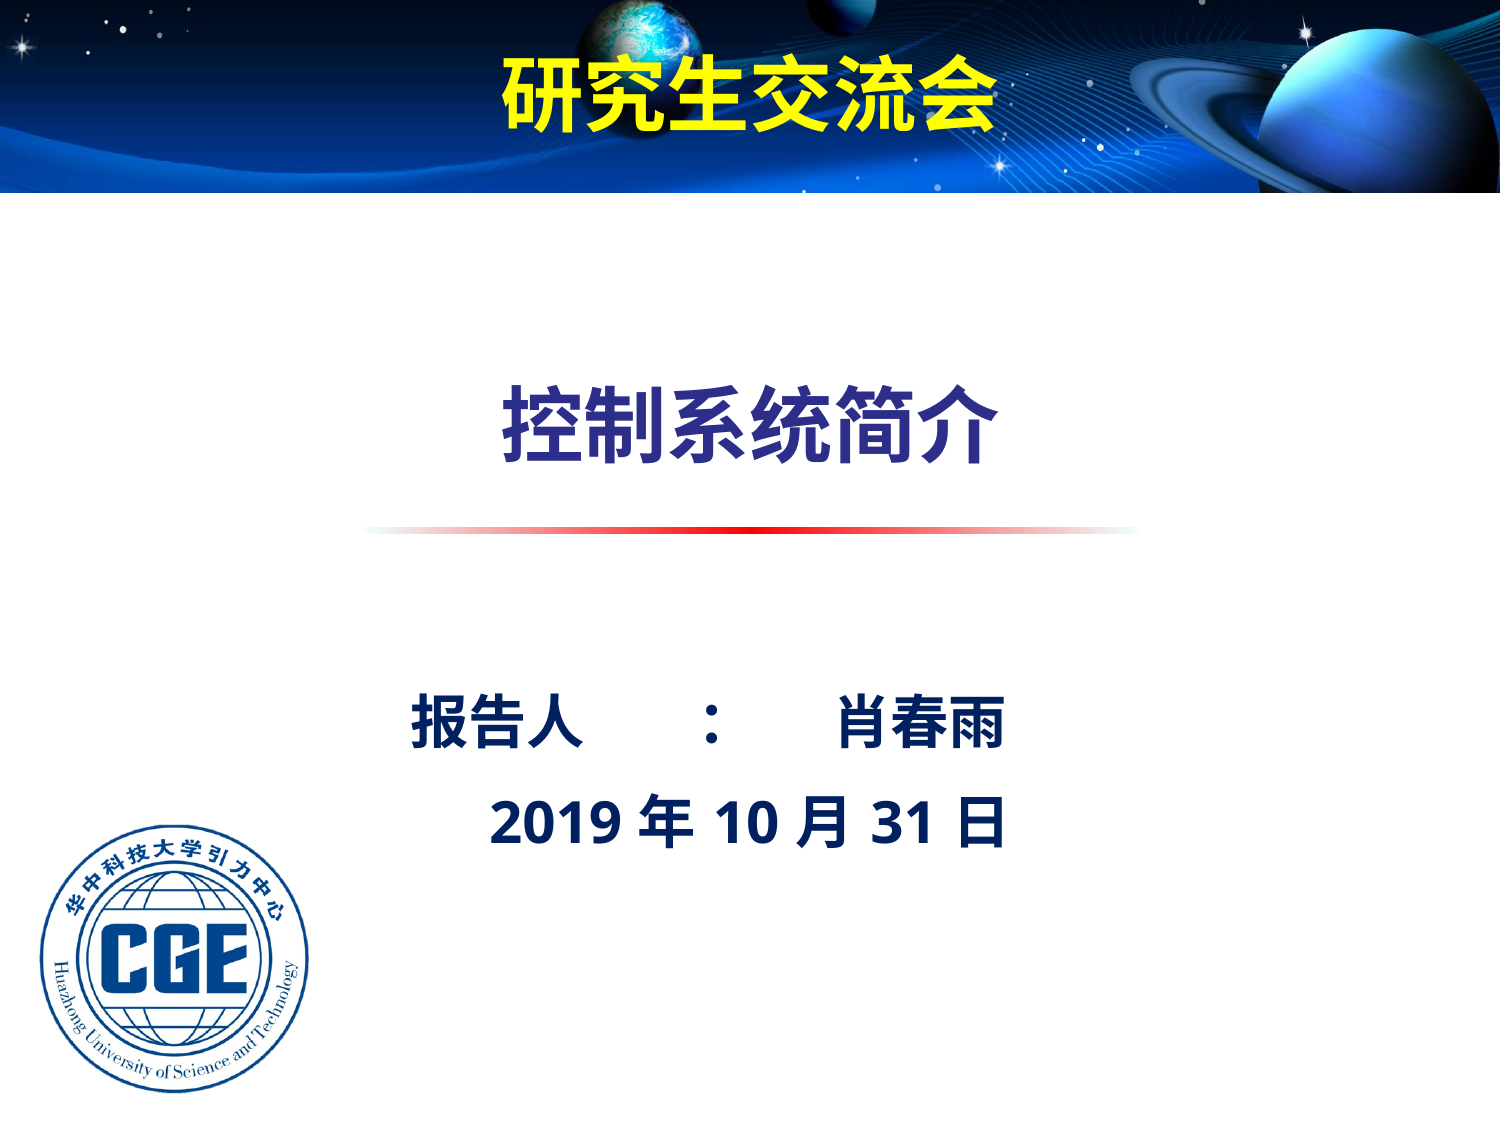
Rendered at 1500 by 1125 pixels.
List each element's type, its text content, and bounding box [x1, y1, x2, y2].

picture [1490, 22, 1500, 29]
picture [36, 822, 311, 1096]
table_header 报告人 [395, 669, 682, 769]
text_box [363, 526, 1138, 535]
text_box 控制系统简介 [126, 365, 1374, 481]
table_cell 2019年10月31日 [395, 769, 1104, 869]
picture [0, 0, 1500, 193]
table_header ： [682, 669, 734, 769]
table_header 肖春雨 [734, 669, 1104, 769]
